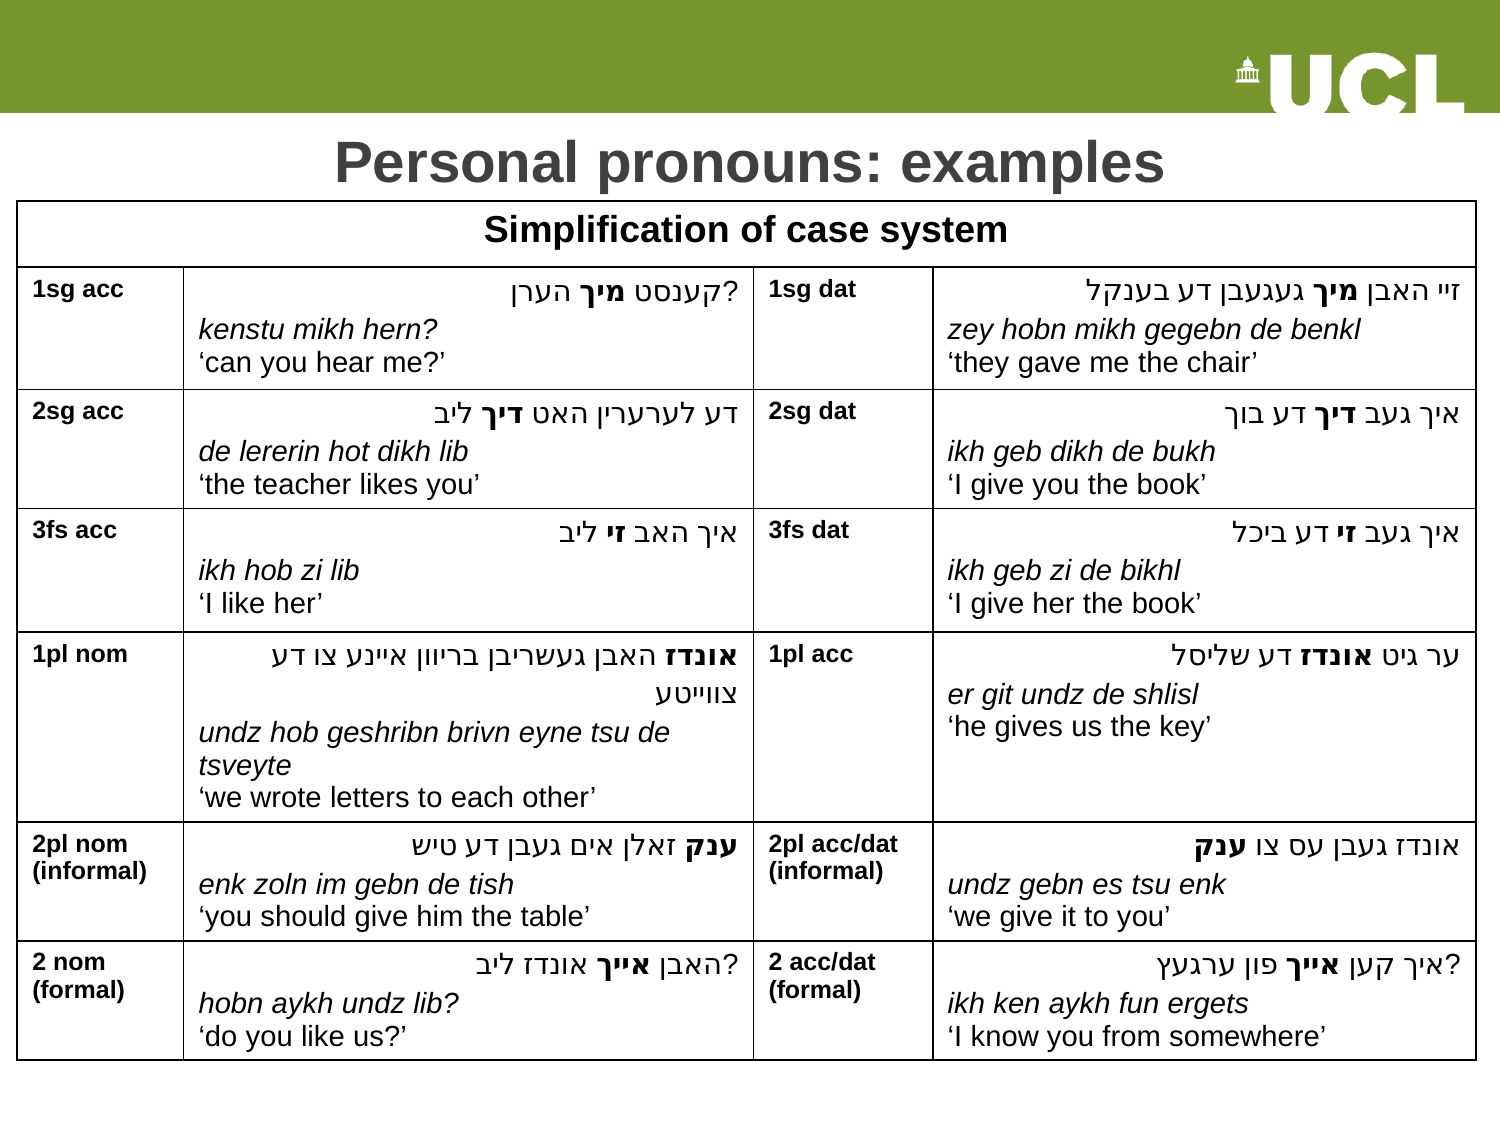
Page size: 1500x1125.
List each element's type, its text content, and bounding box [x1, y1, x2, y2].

table_cell ער גיט אונדז דע שליסל er git undz de shlisl ‘he gives us the key’ [934, 633, 1475, 821]
table_cell 2pl acc/dat (informal) [754, 823, 932, 940]
table_cell האבן אייך אונדז ליב? hobn aykh undz lib? ‘do you like us?’ [184, 942, 753, 1059]
table_cell 3fs acc [18, 509, 183, 631]
table_header Simplification of case system [18, 202, 1475, 266]
table_cell 1pl acc [754, 633, 932, 821]
table_cell 2 nom (formal) [18, 942, 183, 1059]
table_cell ענק זאלן אים געבן דע טיש enk zoln im gebn de tish ‘you should give him the table’ [184, 823, 753, 940]
table_cell קענסט מיך הערן? kenstu mikh hern? ‘can you hear me?’ [184, 268, 753, 389]
title Personal pronouns: examples [54, 117, 1447, 200]
table_cell איך געב זי דע ביכל ikh geb zi de bikhl ‘I give her the book’ [934, 509, 1475, 631]
table_cell 2pl nom (informal) [18, 823, 183, 940]
table_cell 1pl nom [18, 633, 183, 821]
table_cell איך געב דיך דע בוך ikh geb dikh de bukh ‘I give you the book’ [934, 390, 1475, 508]
table_cell 2 acc/dat (formal) [754, 942, 932, 1059]
table_cell 3fs dat [754, 509, 932, 631]
table_cell אונדז געבן עס צו ענק undz gebn es tsu enk ‘we give it to you’ [934, 823, 1475, 940]
table_cell 2sg acc [18, 390, 183, 508]
table_cell איך קען אייך פון ערגעץ? ikh ken aykh fun ergets ‘I know you from somewhere’ [934, 942, 1475, 1059]
table_cell זיי האבן מיך געגעבן דע בענקל zey hobn mikh gegebn de benkl ‘they gave me the chair’ [934, 268, 1475, 389]
table_cell 2sg dat [754, 390, 932, 508]
table_cell איך האב זי ליב ikh hob zi lib ‘I like her’ [184, 509, 753, 631]
table_cell דע לערערין האט דיך ליב de lererin hot dikh lib ‘the teacher likes you’ [184, 390, 753, 508]
list [0, 269, 1326, 1083]
table_cell אונדז האבן געשריבן בריוון איינע צו דע צווייטע undz hob geshribn brivn eyne tsu de tsveyte ‘we wrote letters to each other’ [184, 633, 753, 821]
table_cell 1sg dat [754, 268, 932, 389]
table_cell 1sg acc [18, 268, 183, 389]
